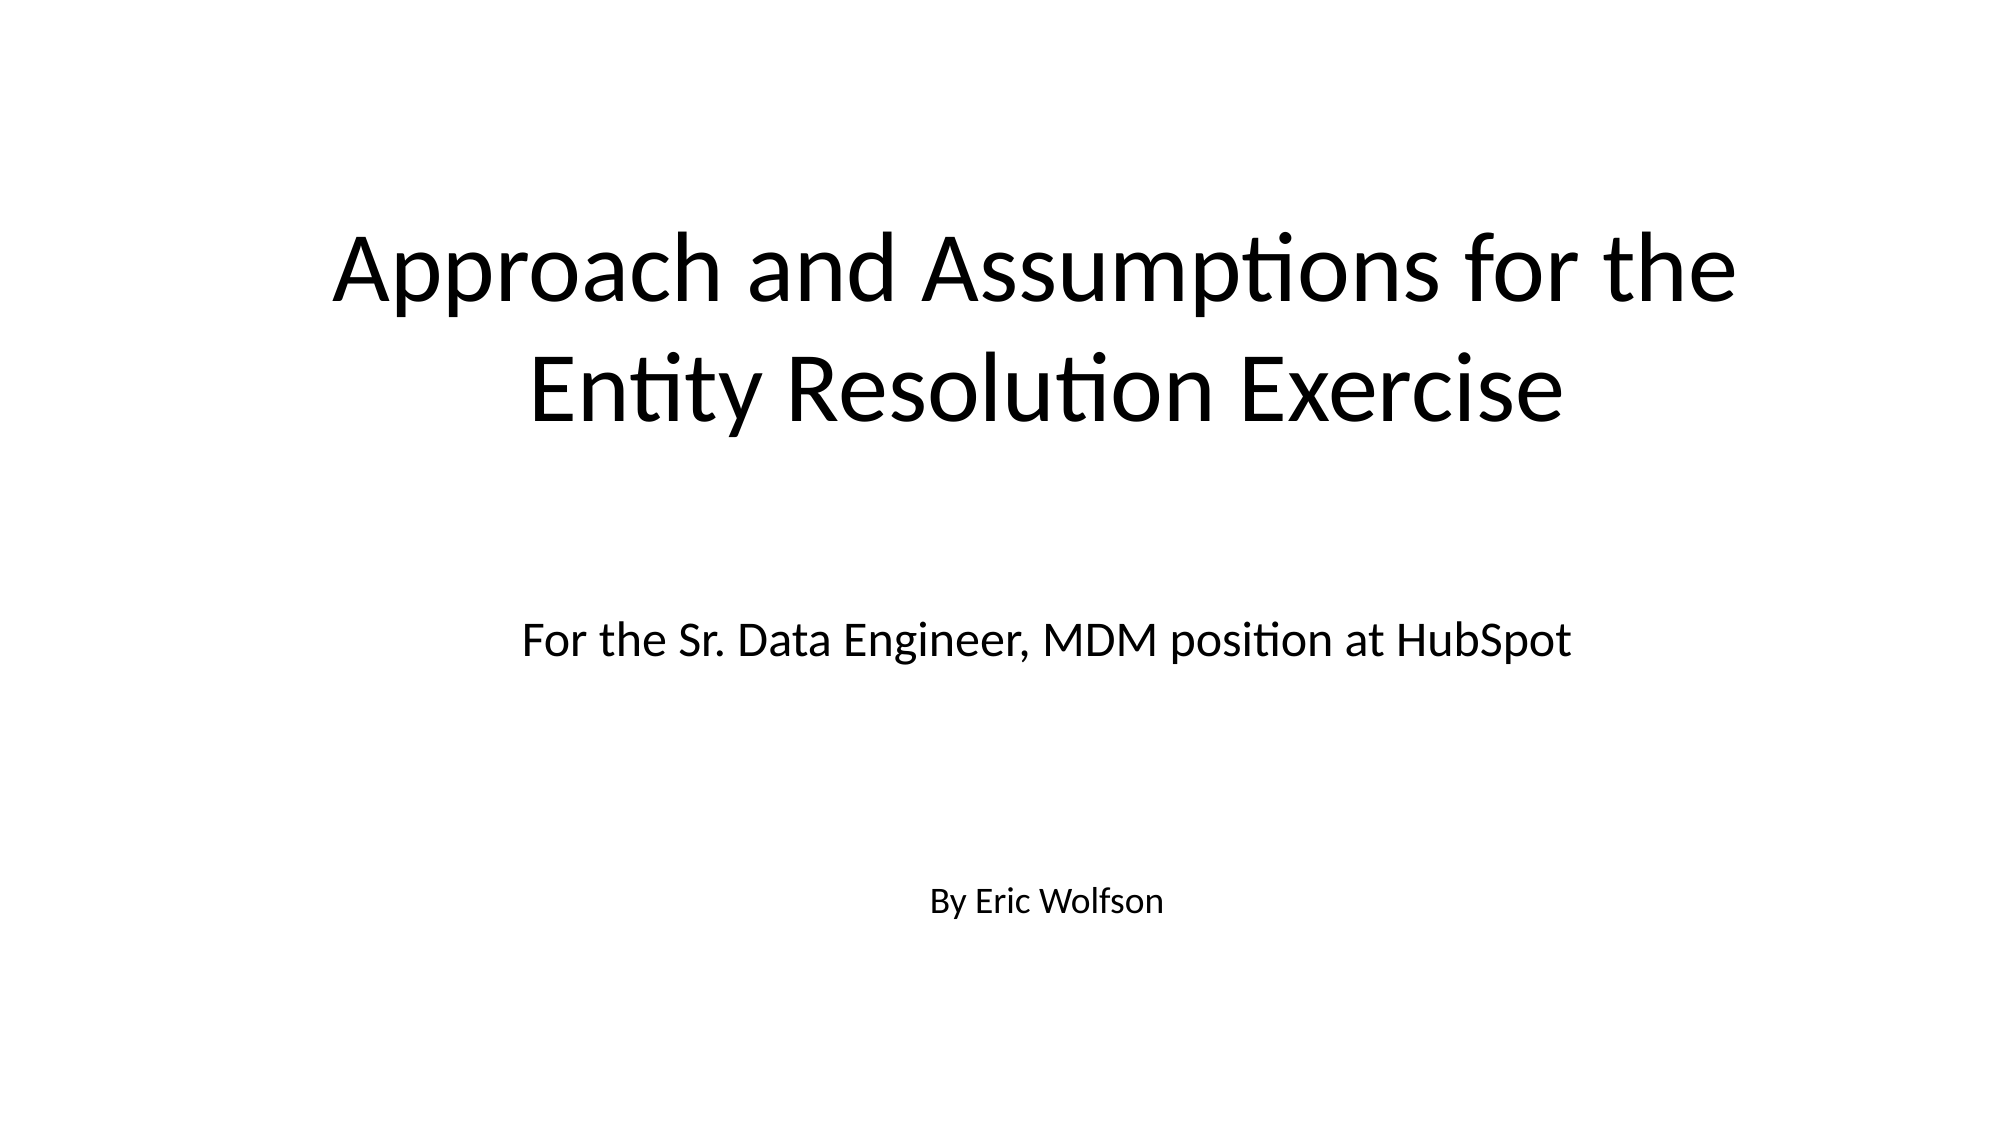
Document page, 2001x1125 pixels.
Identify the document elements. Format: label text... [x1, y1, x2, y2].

text_box Approach and Assumptions for the Entity Resolution Exercise For the Sr. Data Engineer, MDM position at HubSpot By Eric Wolfson [317, 193, 1777, 929]
